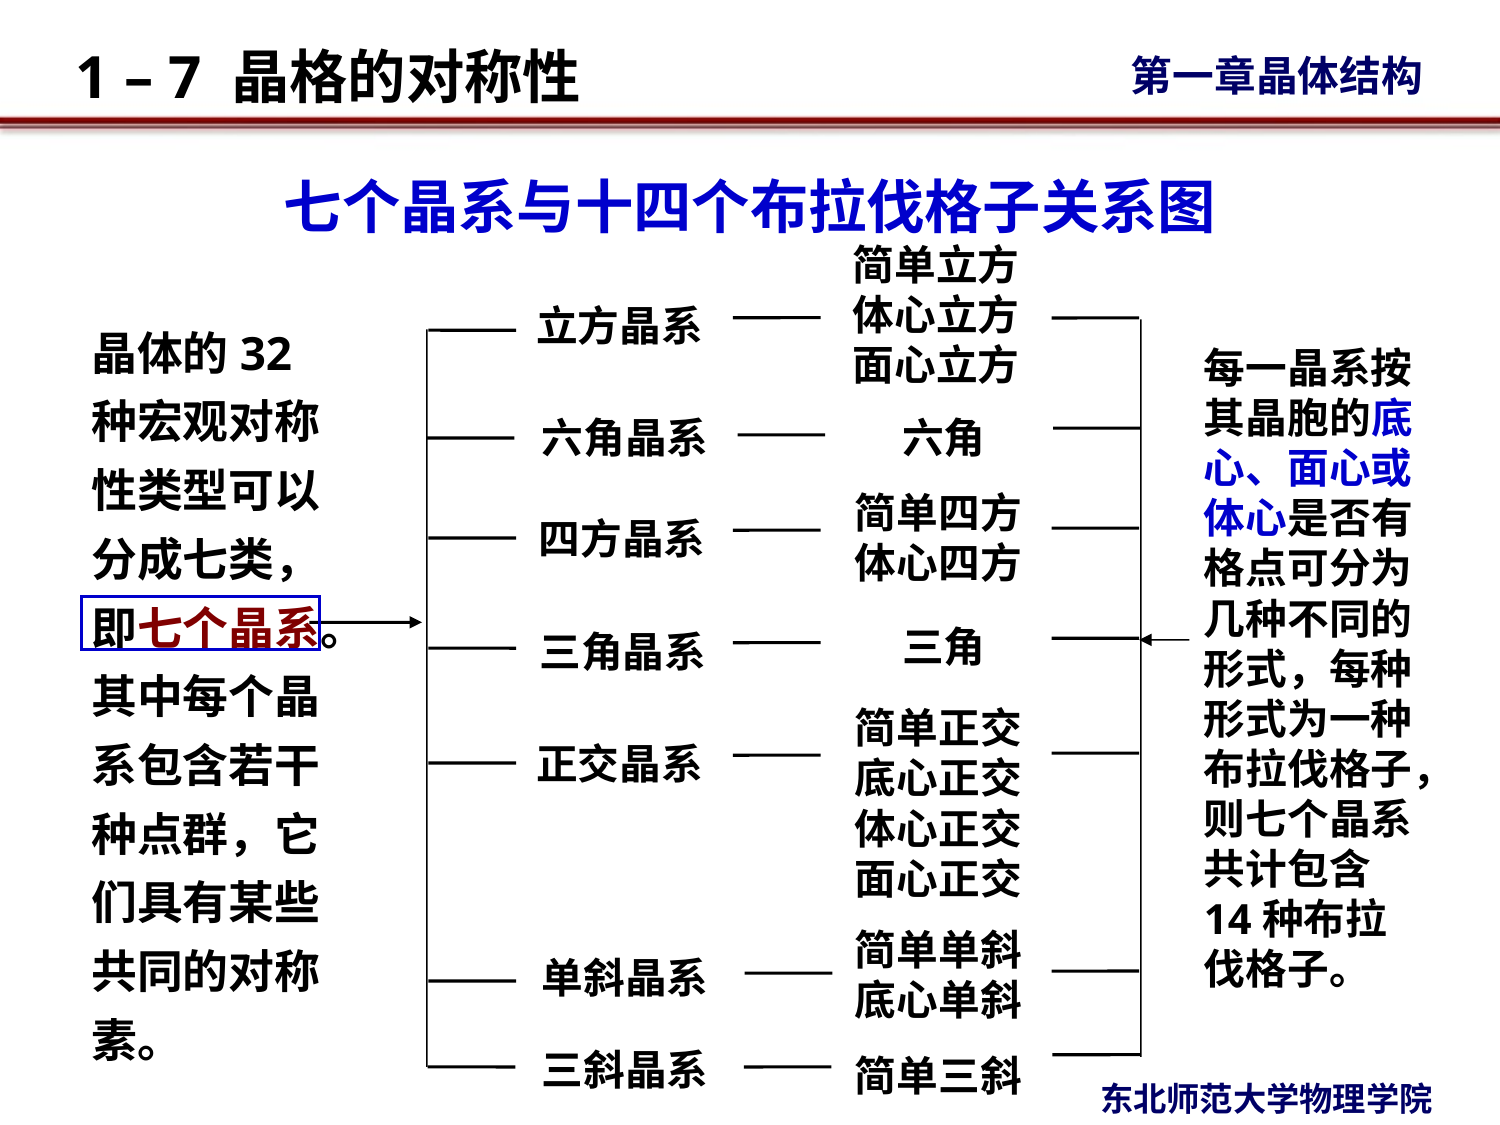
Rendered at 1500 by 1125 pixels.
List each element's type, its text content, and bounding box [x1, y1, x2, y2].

picture [0, 0, 1500, 1125]
text_box [81, 596, 304, 650]
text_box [309, 231, 1190, 1108]
title 七个晶系与十四个布拉伐格子关系图 [75, 136, 1425, 249]
text_box 每一晶系按其晶胞的底心、面心或体心是否有格点可分为几种不同的形式，每种形式为一种布拉伐格子，则七个晶系共计包含14种布拉伐格子。 [1193, 334, 1430, 1000]
text_box 晶体的32种宏观对称性类型可以分成七类，即七个晶系。其中每个晶系包含若干种点群，它们具有某些共同的对称素。 [76, 303, 304, 1074]
